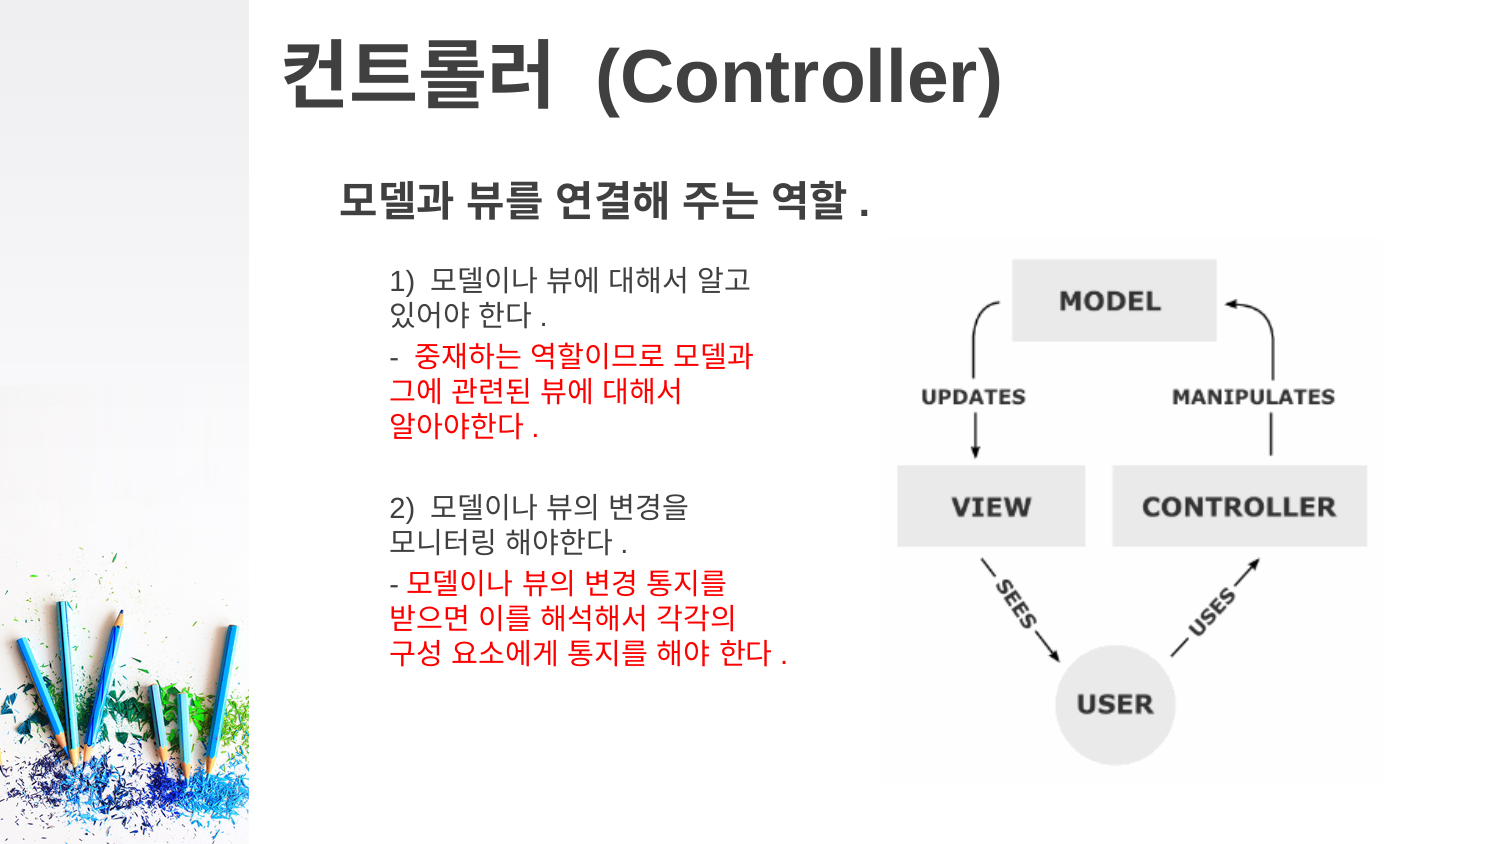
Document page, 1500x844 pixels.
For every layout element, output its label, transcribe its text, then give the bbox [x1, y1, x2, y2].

list 모델과 뷰를 연결해 주는 역할. [324, 161, 1459, 238]
list 1) 모델이나 뷰에 대해서 알고 있어야 한다. - 중재하는 역할이므로 모델과 그에 관련된 뷰에 대해서 알아야한다. 2) 모델이나 뷰의 변경을 모니터링 해야한다. -모델이나 뷰의 변경 통지를 받으면 이를 해석해서 각각의 구성 요소에게 통지를 해야 한다. [324, 254, 807, 740]
picture [0, 0, 1500, 844]
title 컨트롤러 (Controller) [265, 0, 1500, 146]
